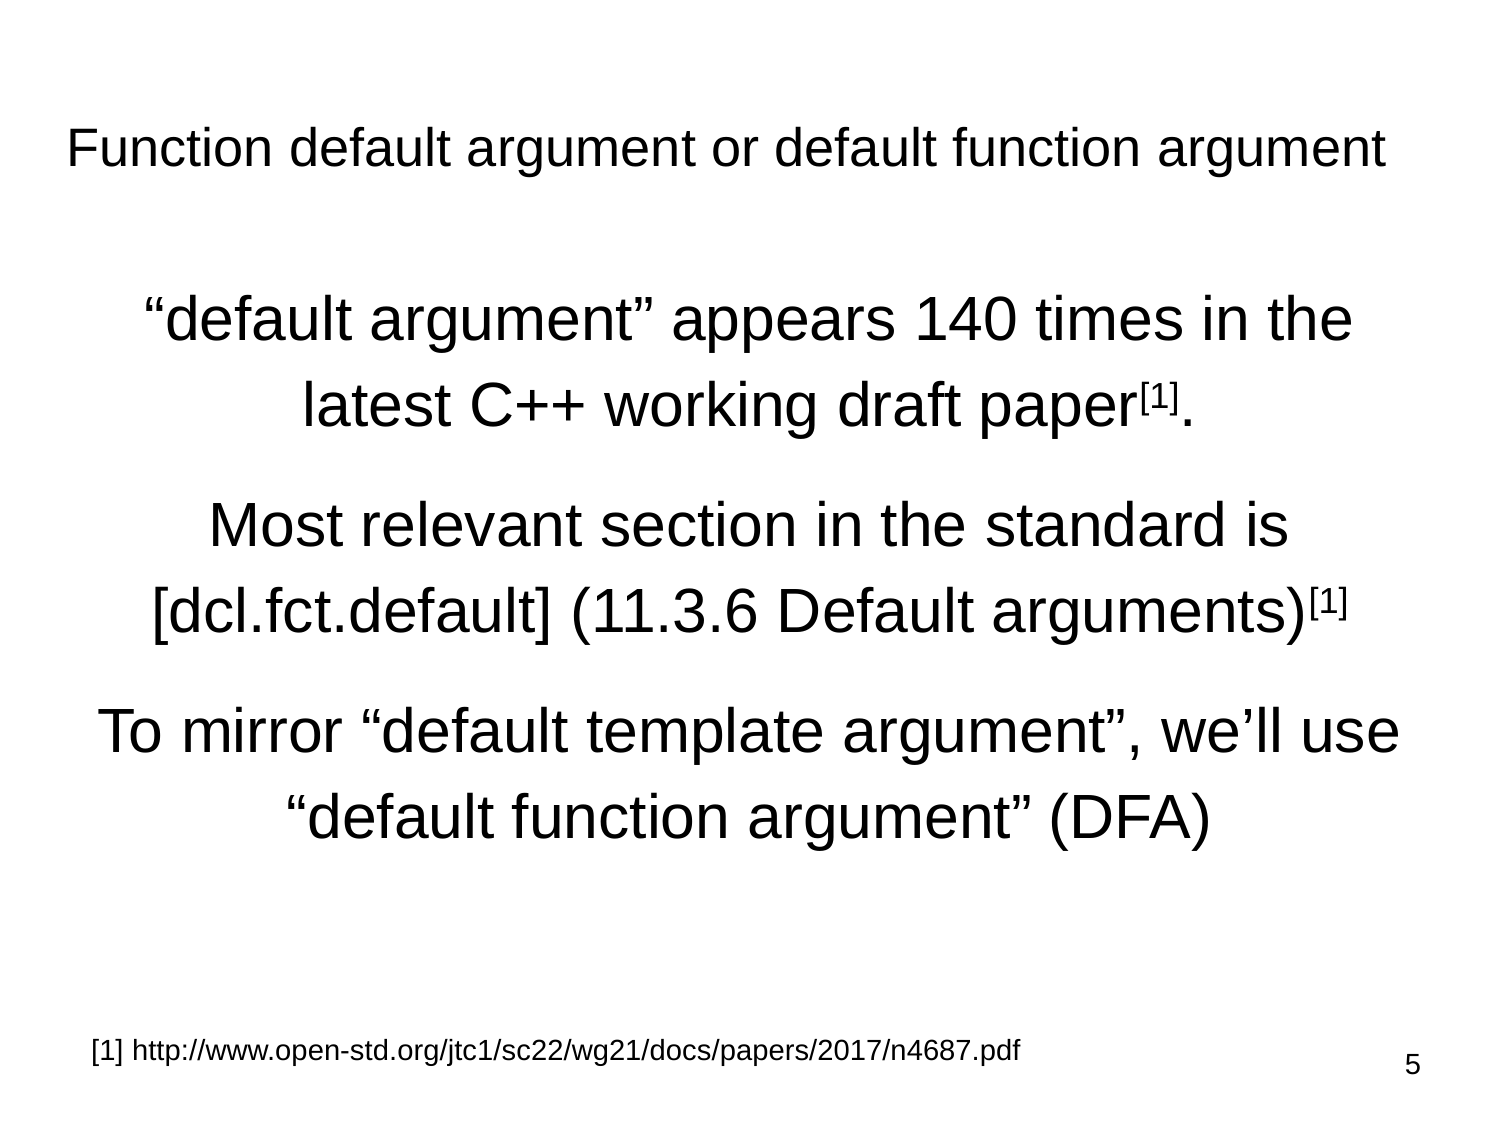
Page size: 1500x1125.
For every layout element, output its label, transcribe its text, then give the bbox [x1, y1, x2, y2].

list “default argument” appears 140 times in the latest C++ working draft paper[1]. Most relevant section in the standard is [dcl.fct.default] (11.3.6 Default arguments)[1] To mirror “default template argument”, we’ll use “default function argument” (DFA) [51, 252, 1449, 881]
title Function default argument or default function argument [51, 97, 1449, 223]
slide_number ‹#› [1389, 1019, 1480, 1106]
text_box [1] http://www.open-std.org/jtc1/sc22/wg21/docs/papers/2017/n4687.pdf [76, 1016, 1280, 1083]
